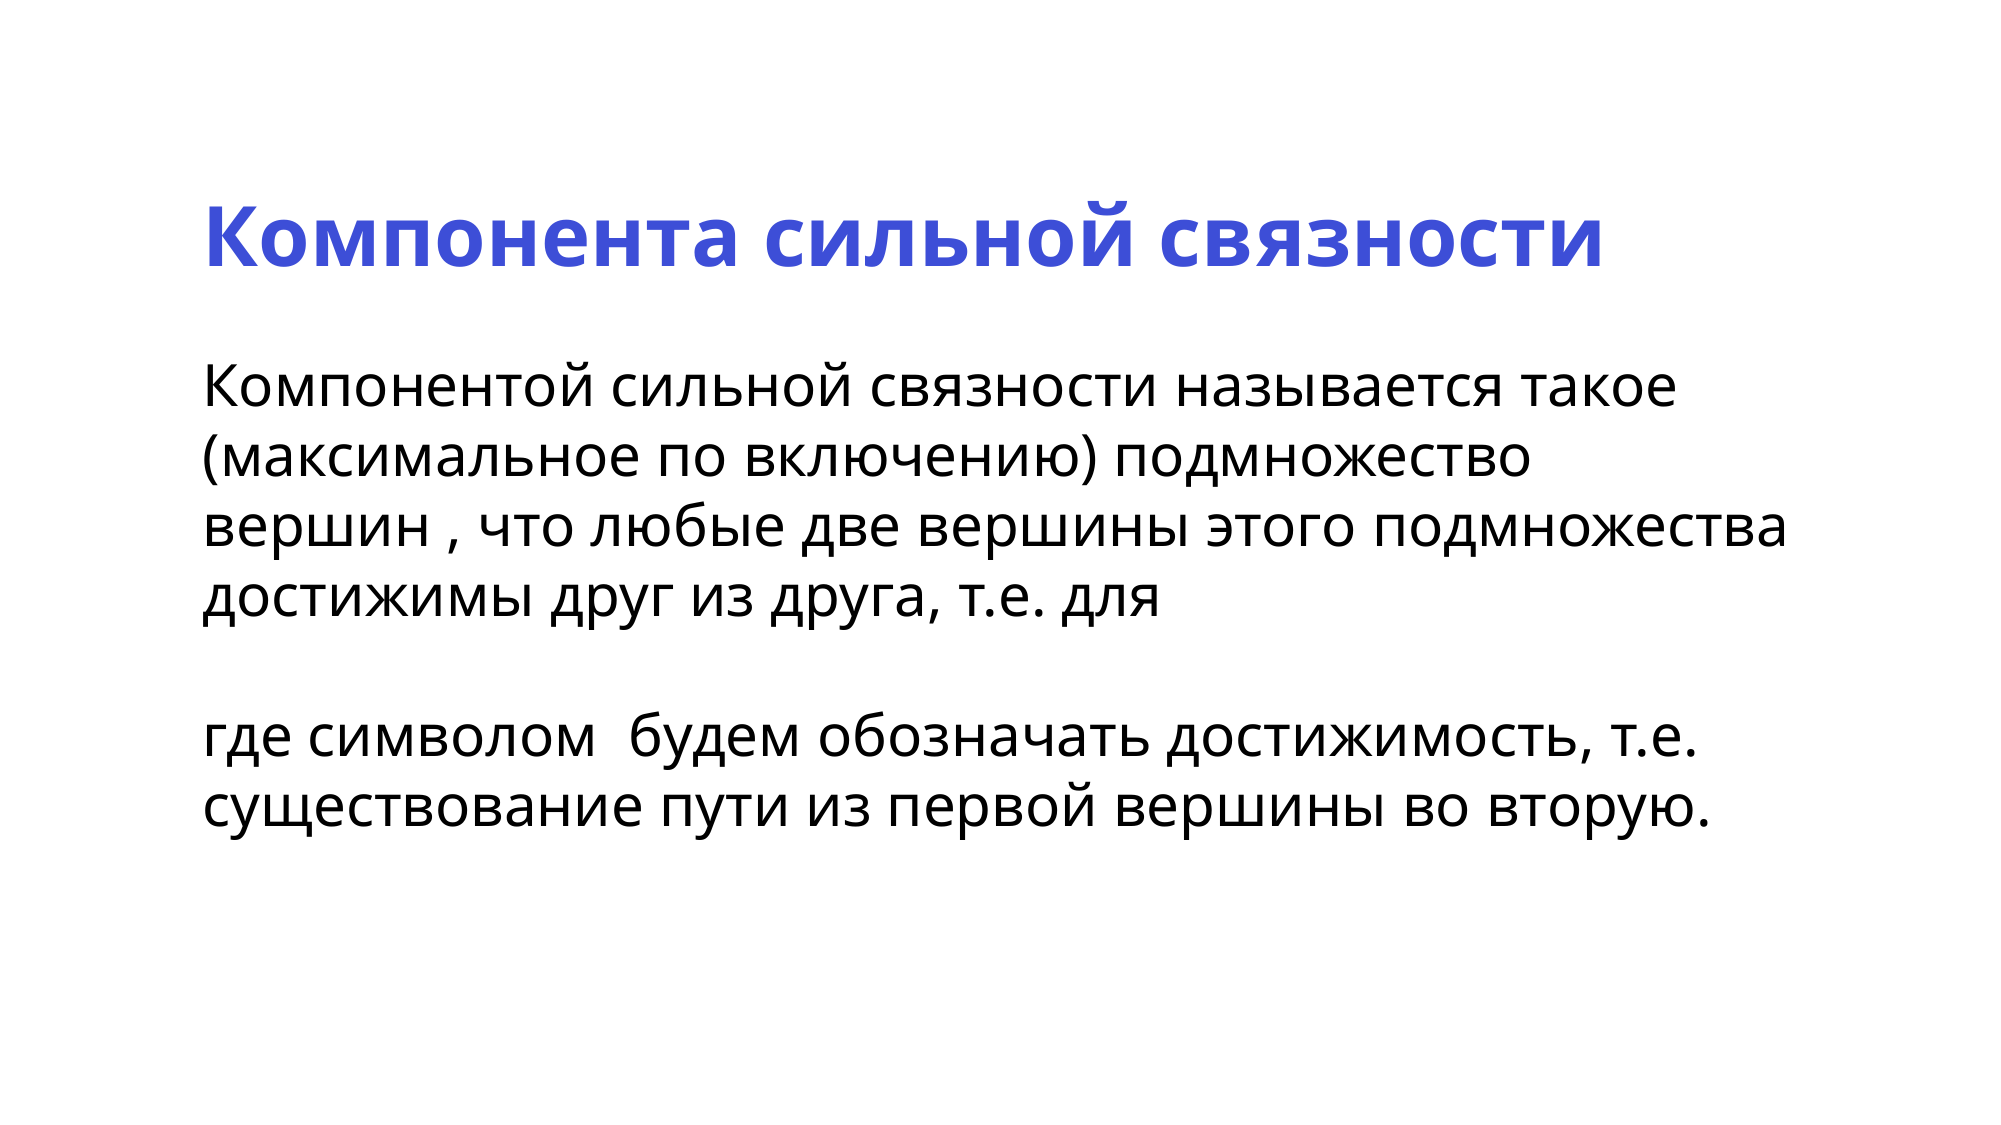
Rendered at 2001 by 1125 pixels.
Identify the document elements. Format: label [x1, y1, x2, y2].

text_box [187, 187, 1733, 307]
